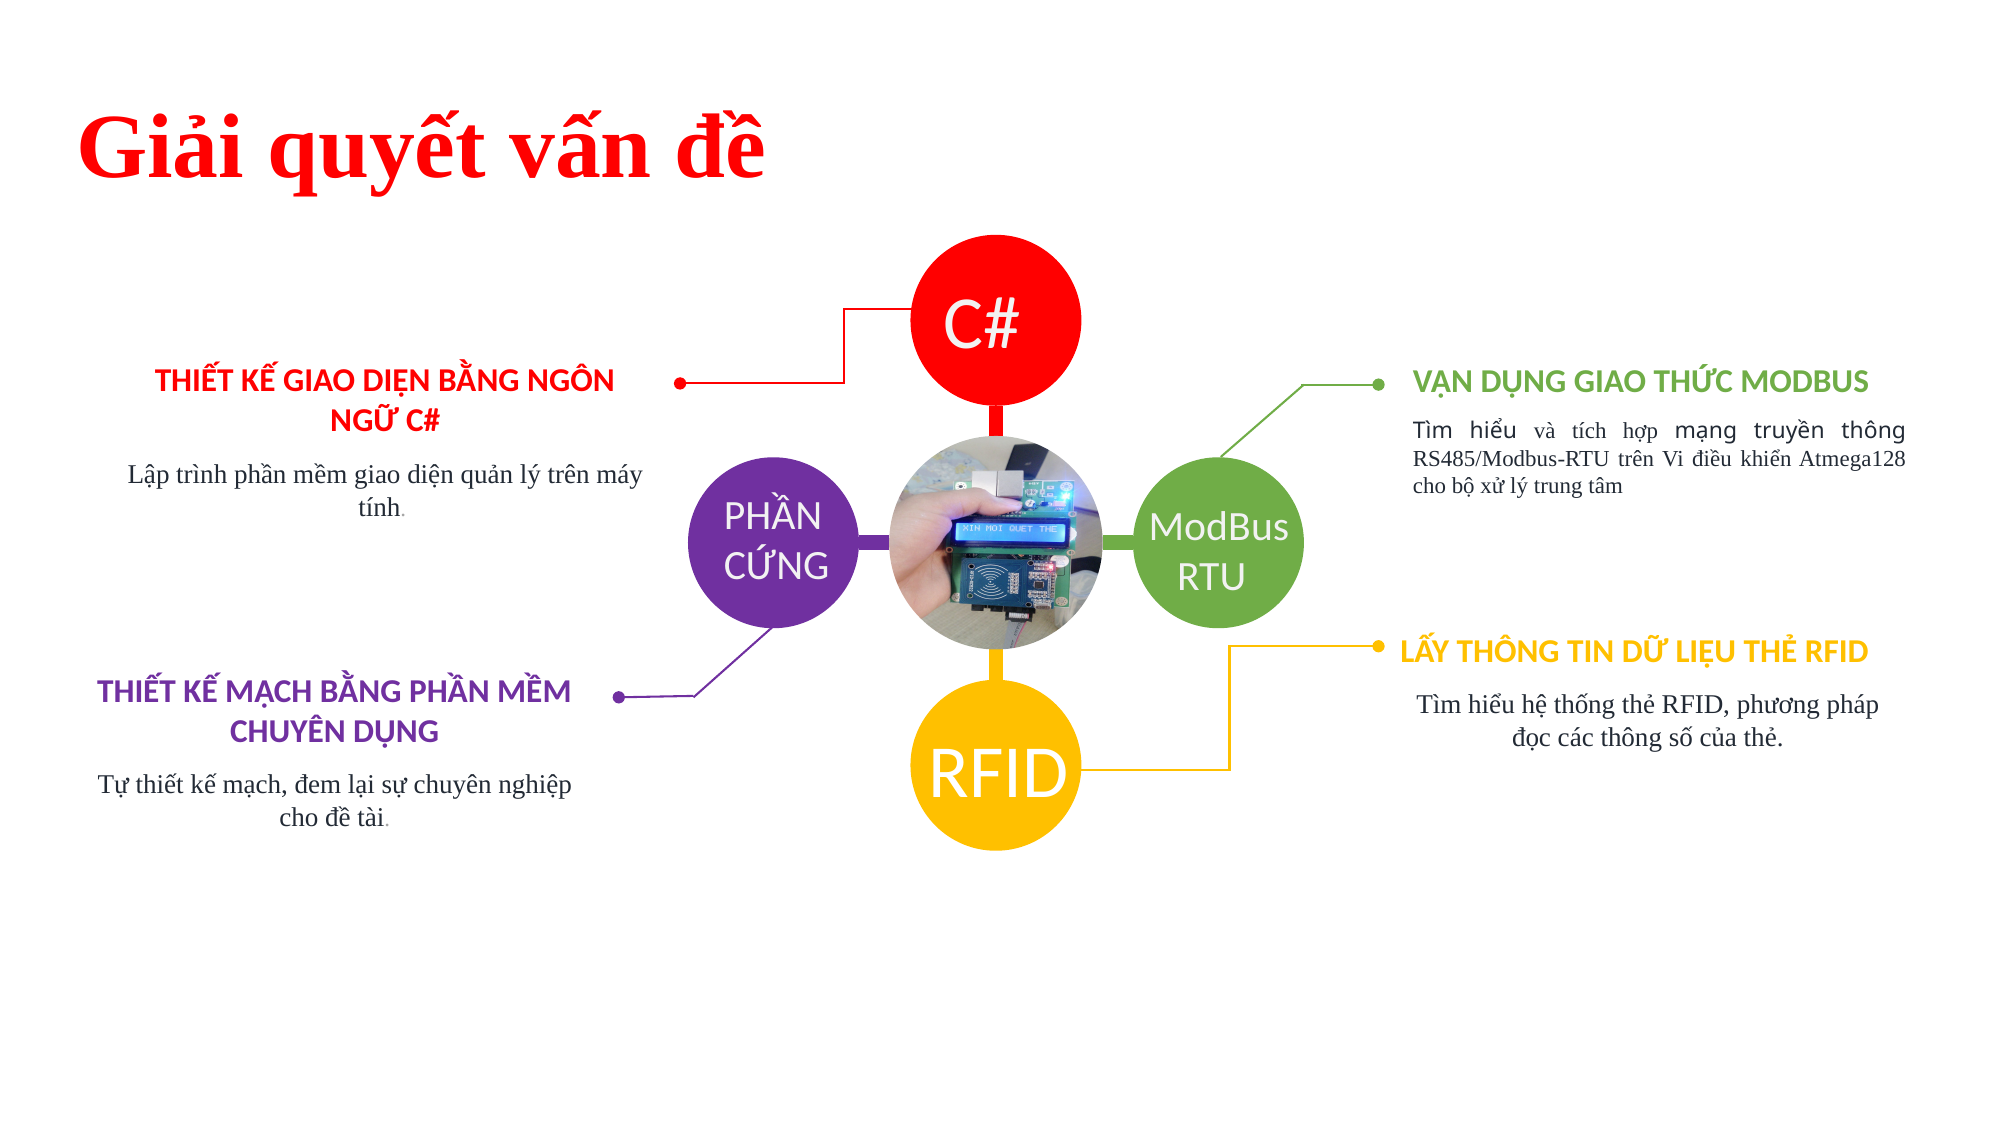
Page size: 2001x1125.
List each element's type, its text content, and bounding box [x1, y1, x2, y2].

text_box THIẾT KẾ MẠCH BẰNG PHẦN MỀM CHUYÊN DỤNG Tự thiết kế mạch, đem lại sự chuyên nghiệp cho đề tài. [60, 661, 609, 831]
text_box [680, 308, 910, 384]
text_box VẬN DỤNG GIAO THỨC MODBUS Tìm hiểu và tích hợp mạng truyền thông RS485/Modbus-RTU trên Vi điều khiển Atmega128 cho bộ xử lý trung tâm [1397, 351, 1922, 520]
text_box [910, 649, 1103, 851]
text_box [1220, 384, 1379, 457]
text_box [687, 457, 890, 629]
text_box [910, 234, 1084, 436]
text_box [693, 629, 775, 698]
text_box Giải quyết vấn đề [61, 90, 1917, 206]
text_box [1080, 646, 1379, 771]
text_box [890, 436, 1102, 649]
text_box THIẾT KẾ GIAO DIỆN BẰNG NGÔN NGỮ C# Lập trình phần mềm giao diện quản lý trên máy tính. [106, 351, 664, 520]
text_box LẤY THÔNG TIN DỮ LIỆU THẺ RFID Tìm hiểu hệ thống thẻ RFID, phương pháp đọc các thông số của thẻ. [1385, 621, 1911, 790]
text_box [1102, 457, 1319, 629]
